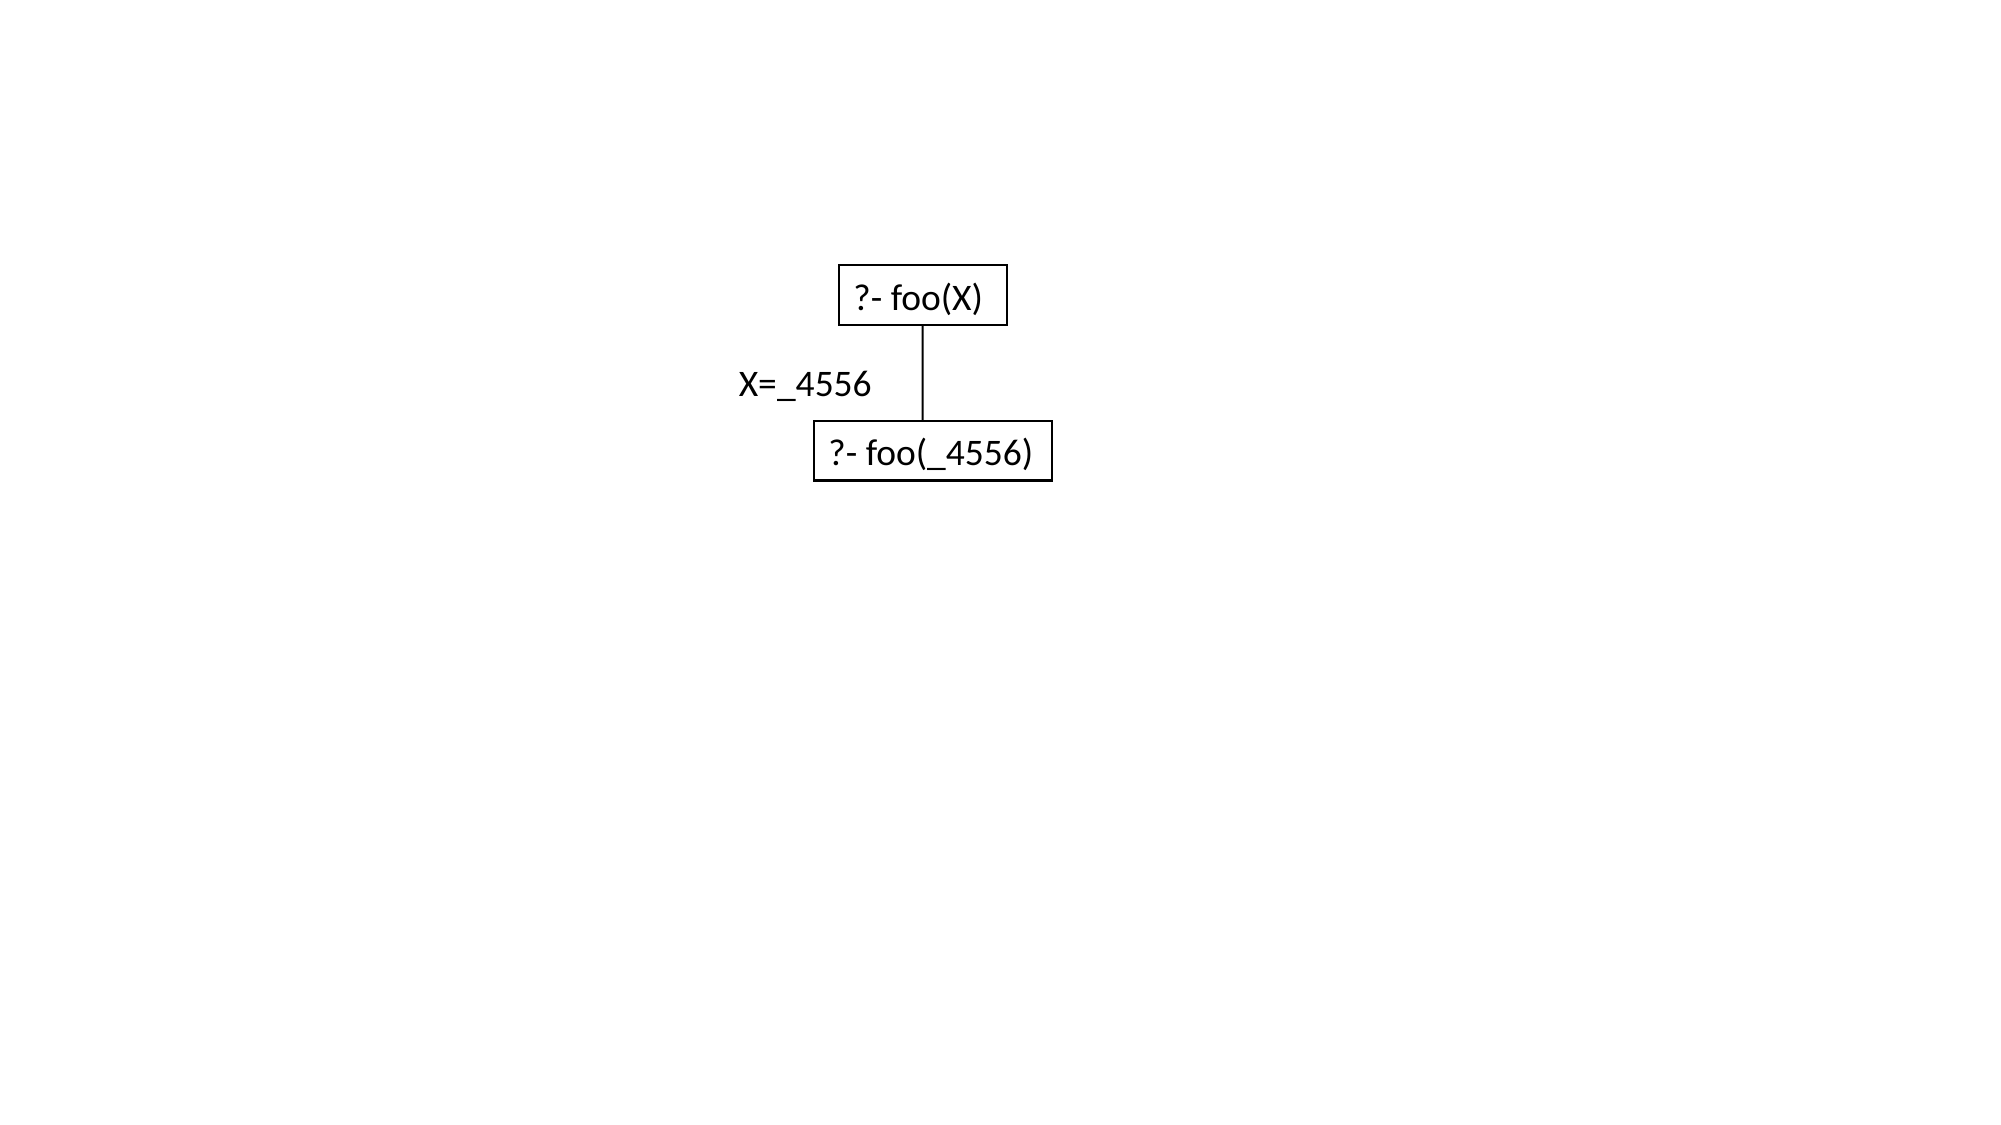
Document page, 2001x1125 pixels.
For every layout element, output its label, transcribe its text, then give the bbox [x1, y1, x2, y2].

text_box X=_4556 [723, 351, 887, 412]
text_box ?- foo(_4556) [813, 420, 1053, 482]
text_box ?- foo(X) [838, 264, 1008, 326]
